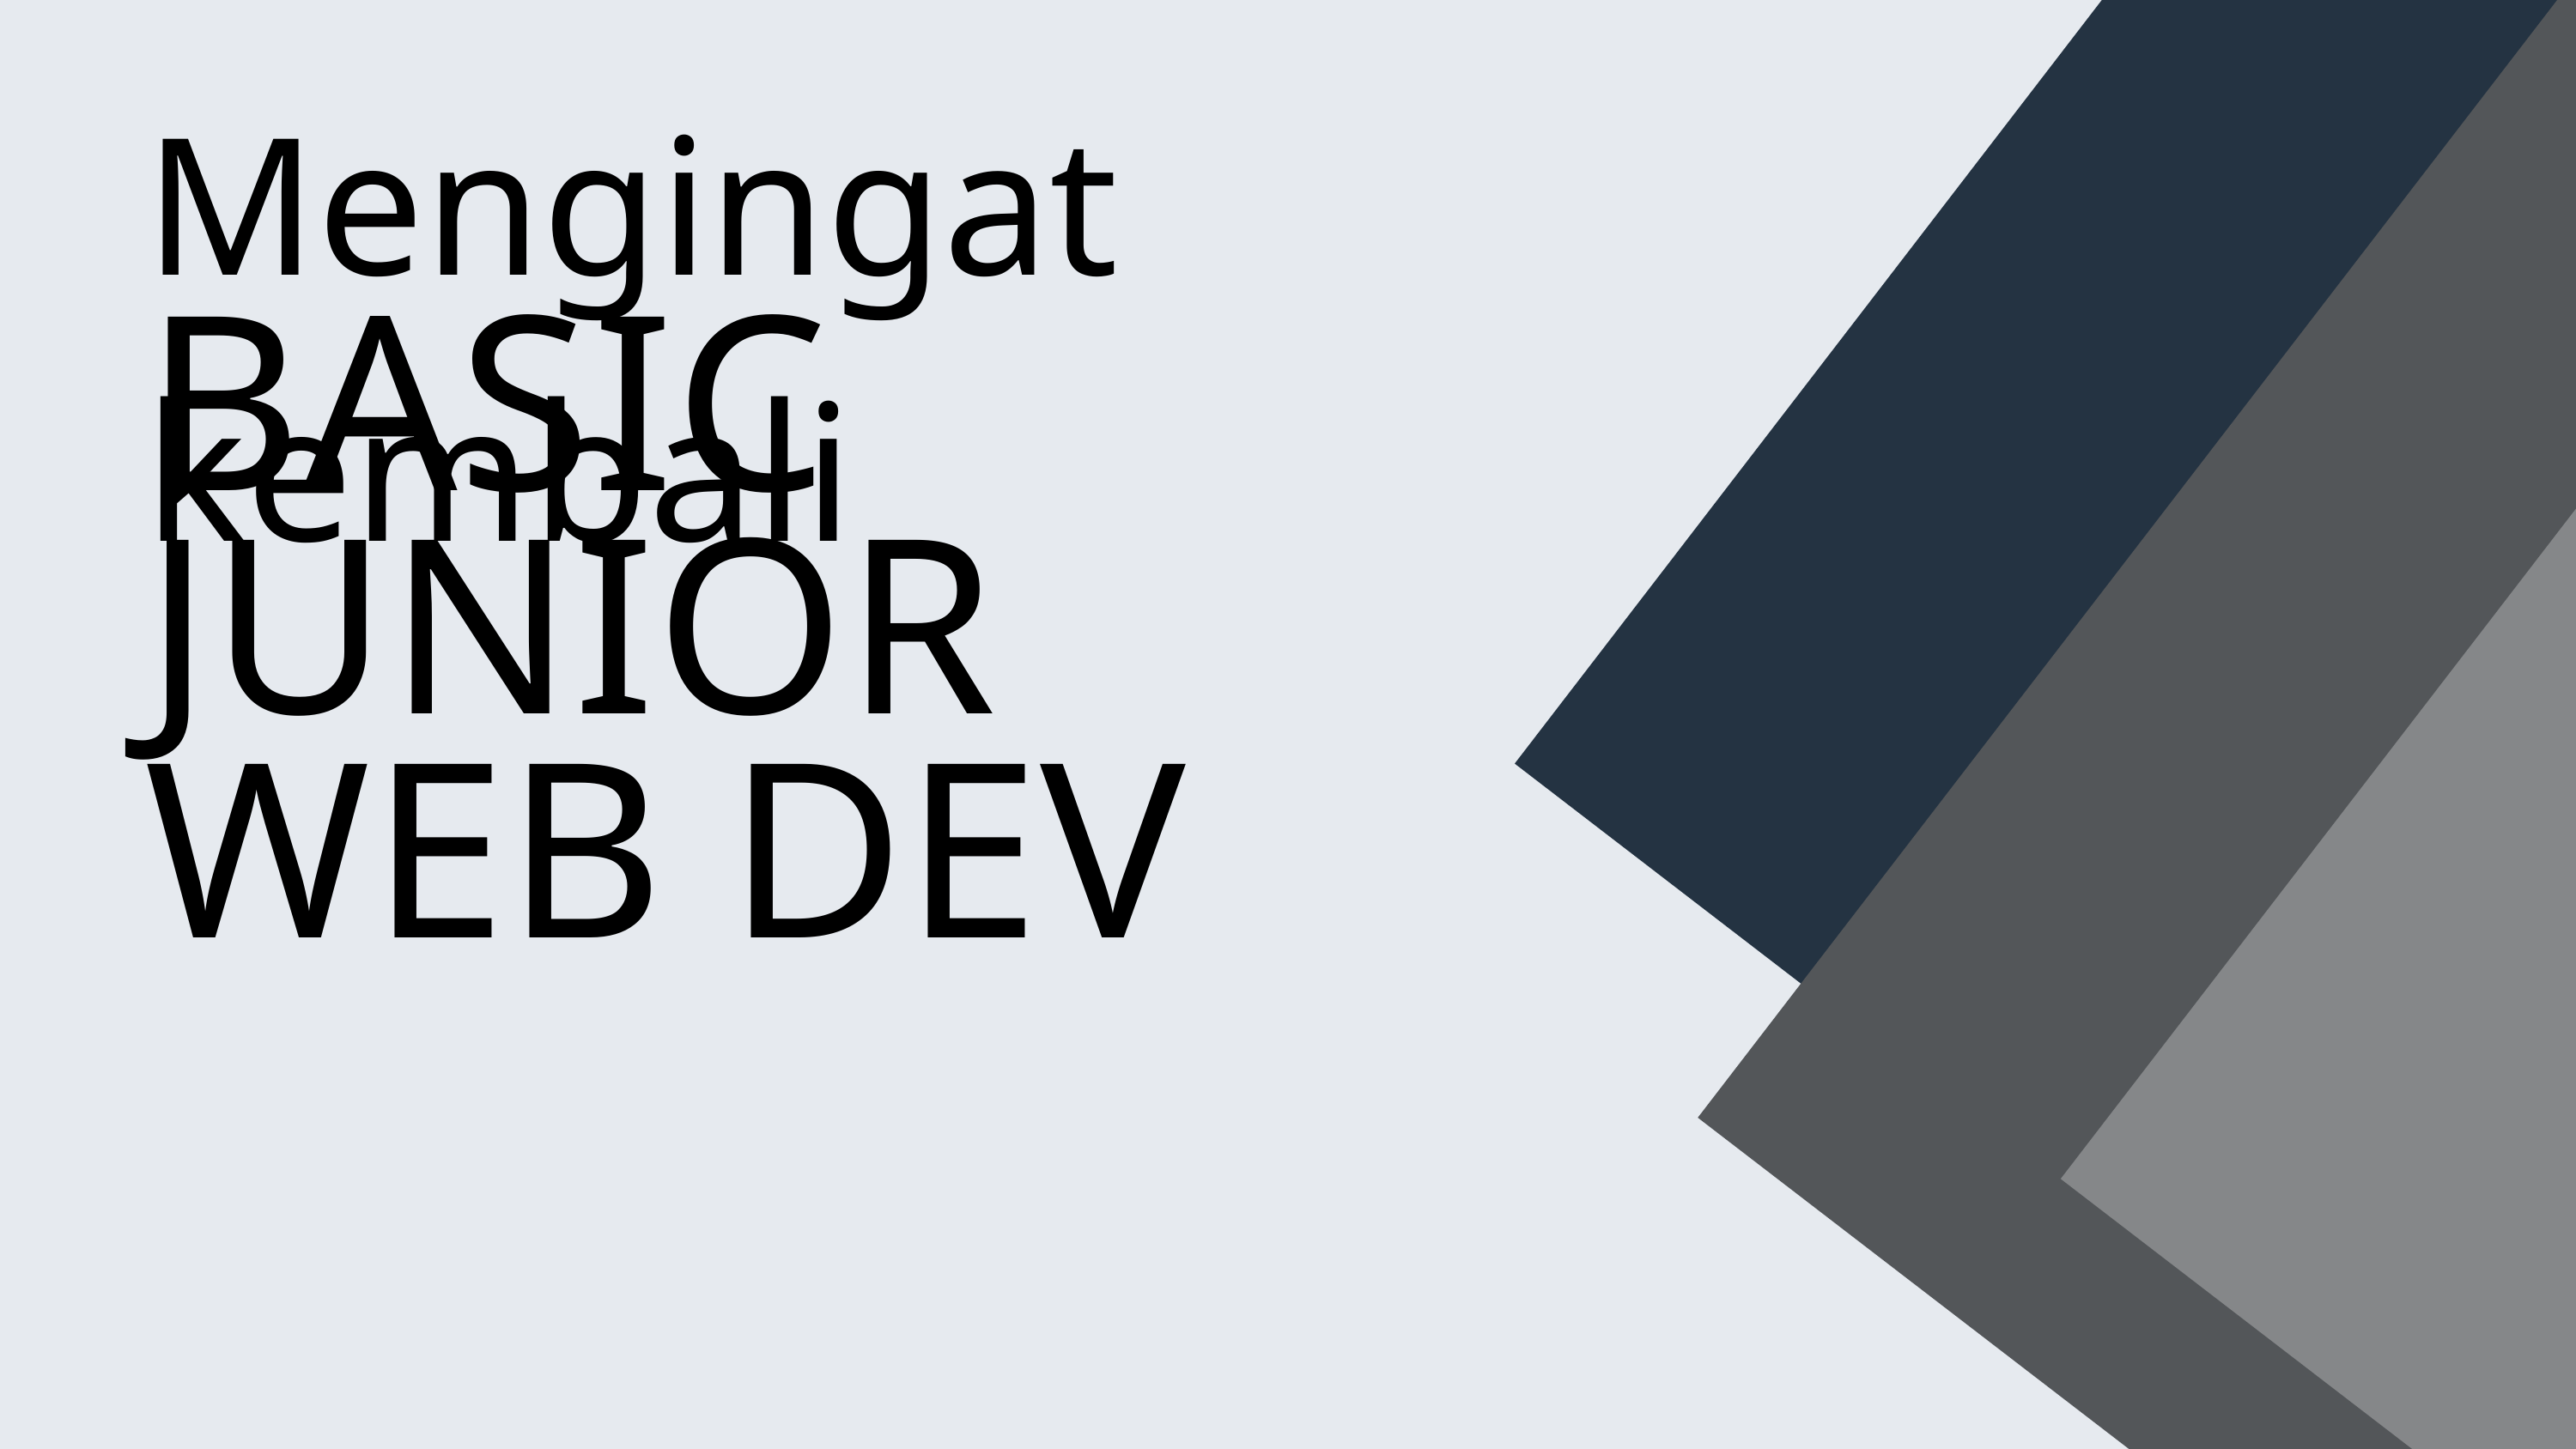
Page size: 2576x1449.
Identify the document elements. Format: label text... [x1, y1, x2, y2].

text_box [1514, 0, 2576, 1449]
text_box Mengingat kembali [144, 46, 1508, 315]
text_box BASIC JUNIOR WEB DEV [144, 315, 1508, 986]
